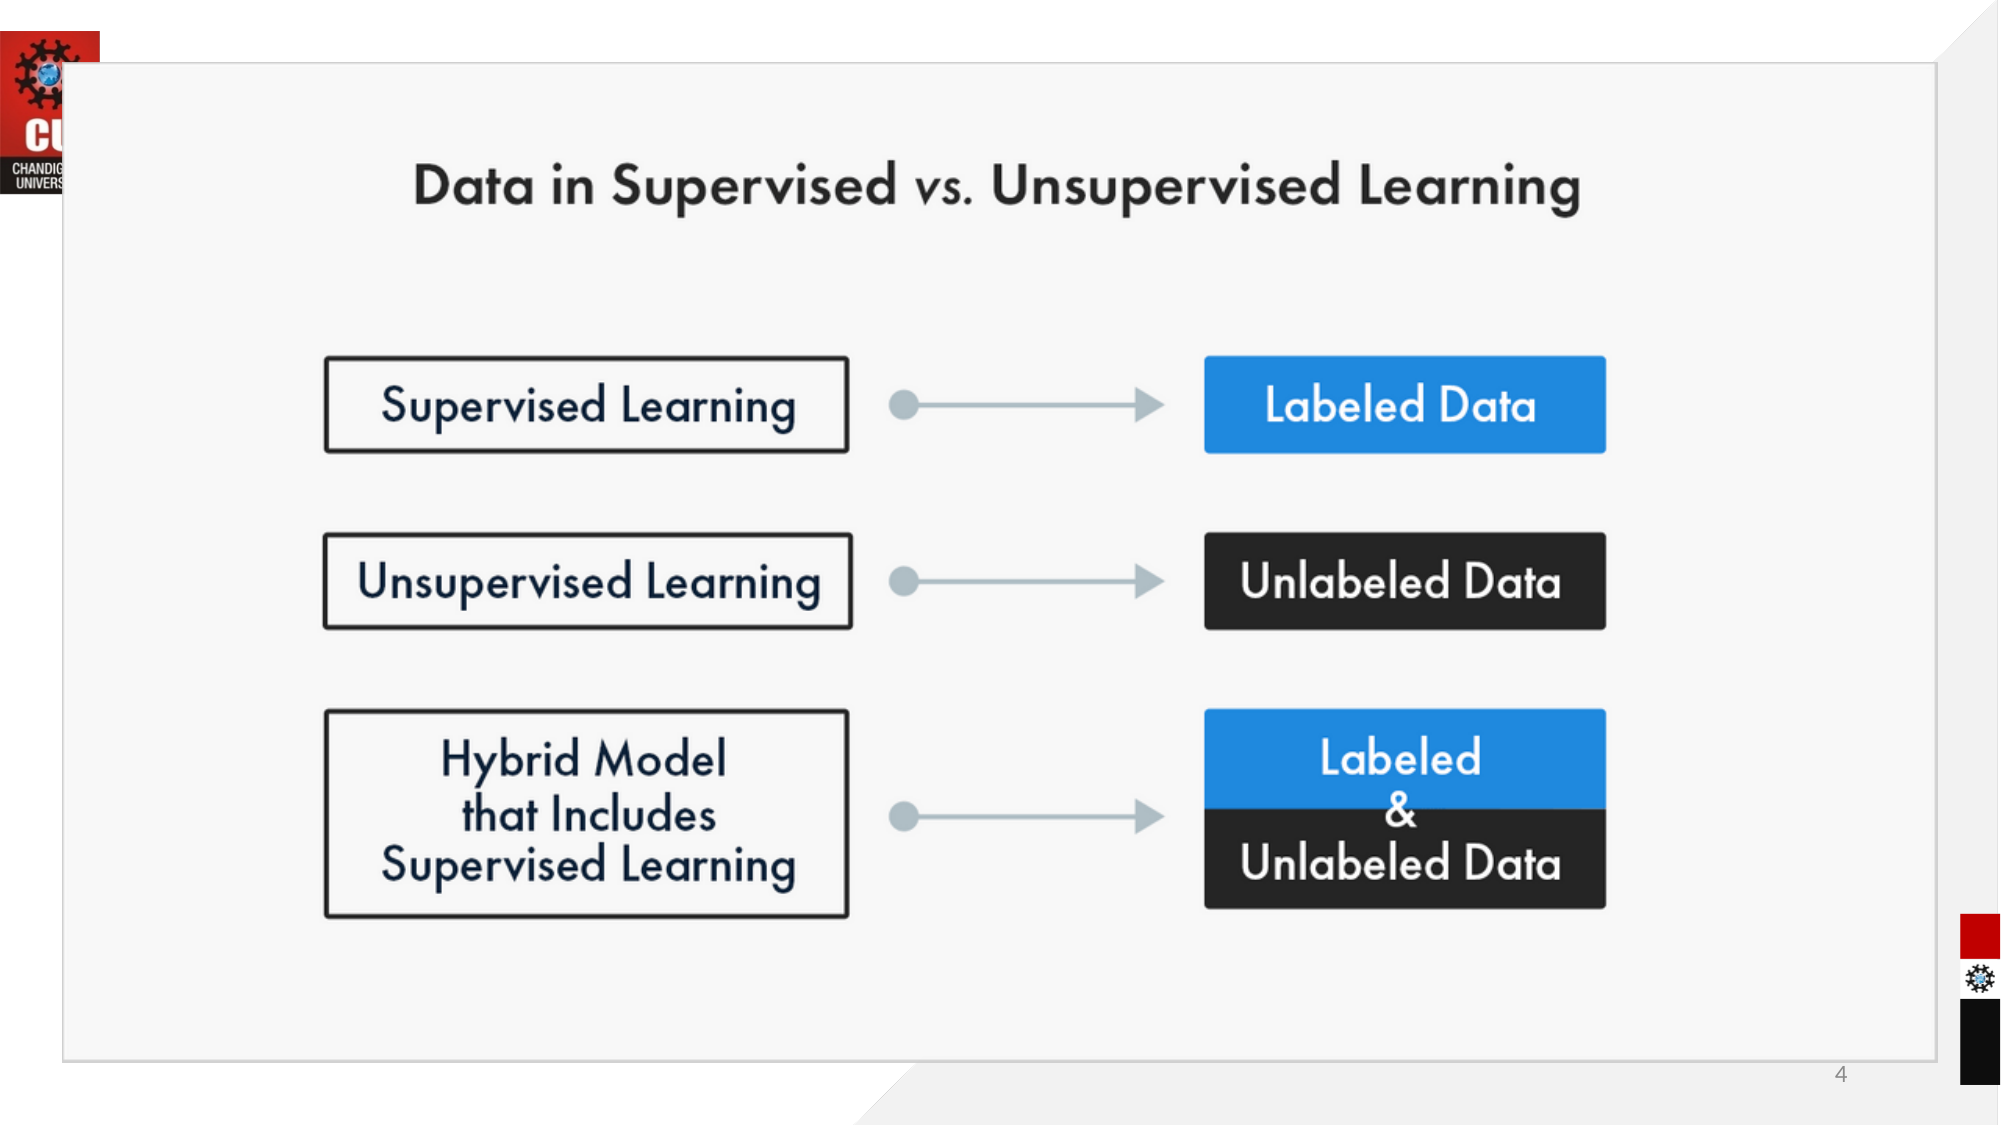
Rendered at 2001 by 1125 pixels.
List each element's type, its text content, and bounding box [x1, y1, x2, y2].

picture [0, 0, 2001, 1125]
slide_number 4 [1412, 1063, 1863, 1103]
